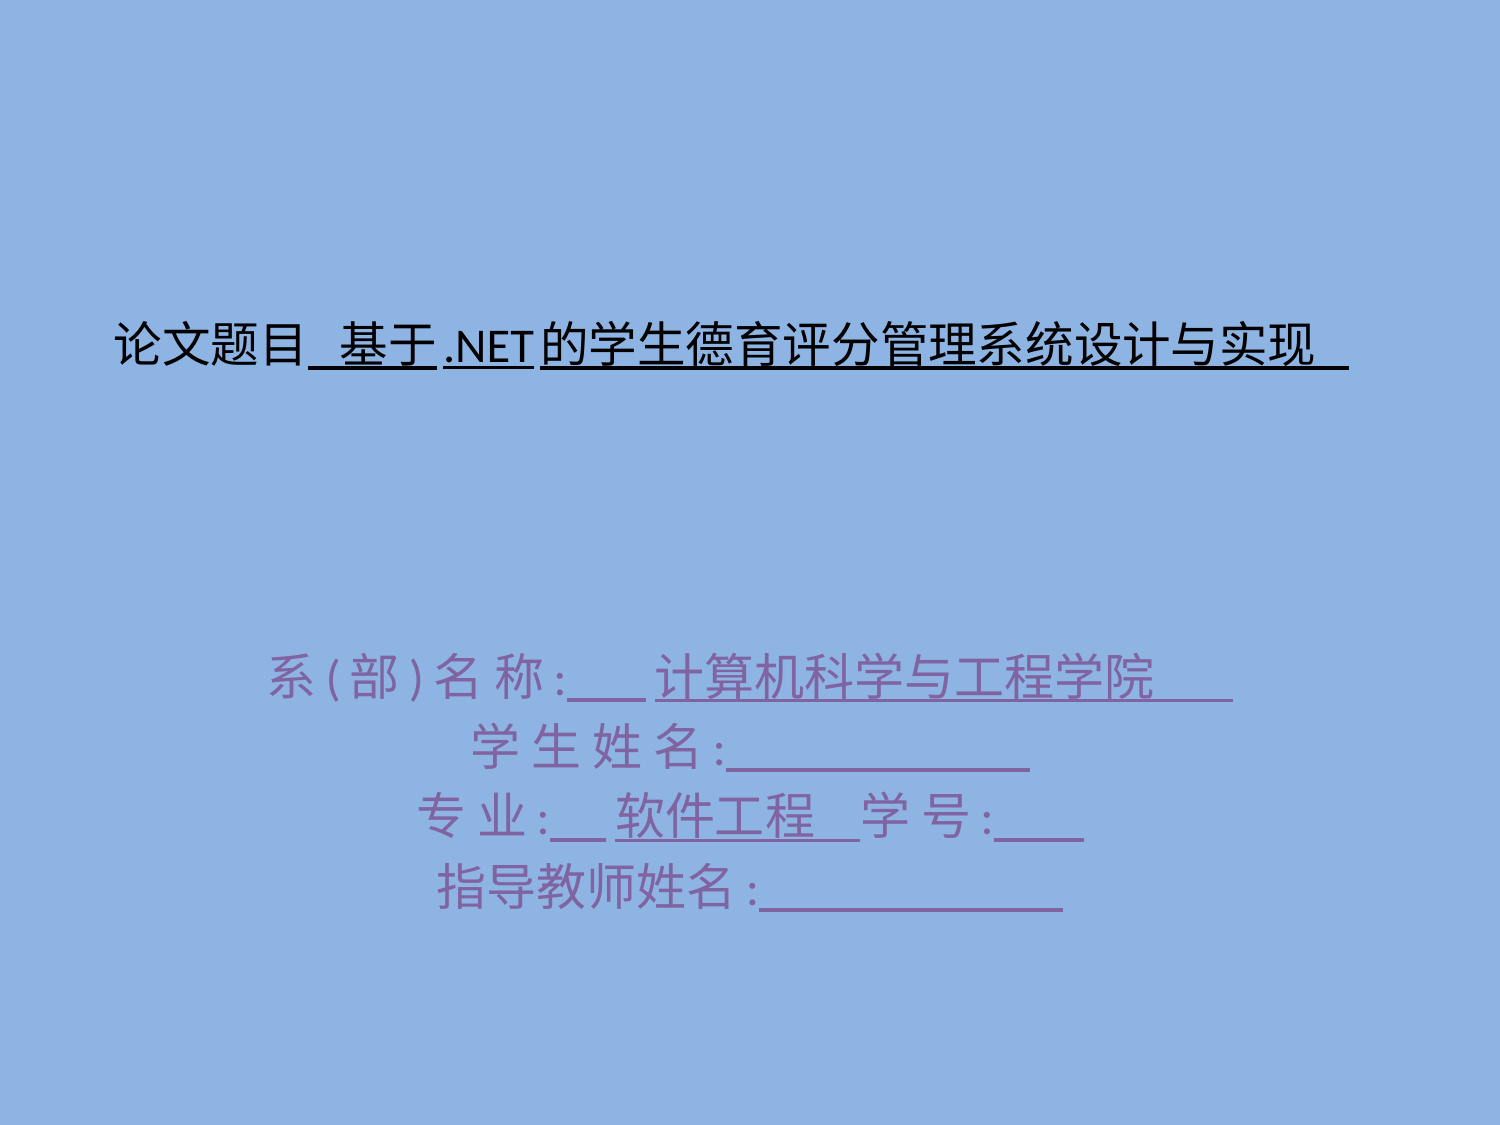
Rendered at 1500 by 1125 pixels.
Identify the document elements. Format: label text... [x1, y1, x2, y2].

title 论文题目 基于.NET的学生德育评分管理系统设计与实现 [93, 222, 1369, 464]
subtitle 系(部)名 称: 计算机科学与工程学院 学 生 姓 名: 专 业: 软件工程 学 号: 指导教师姓名: [225, 637, 1275, 925]
